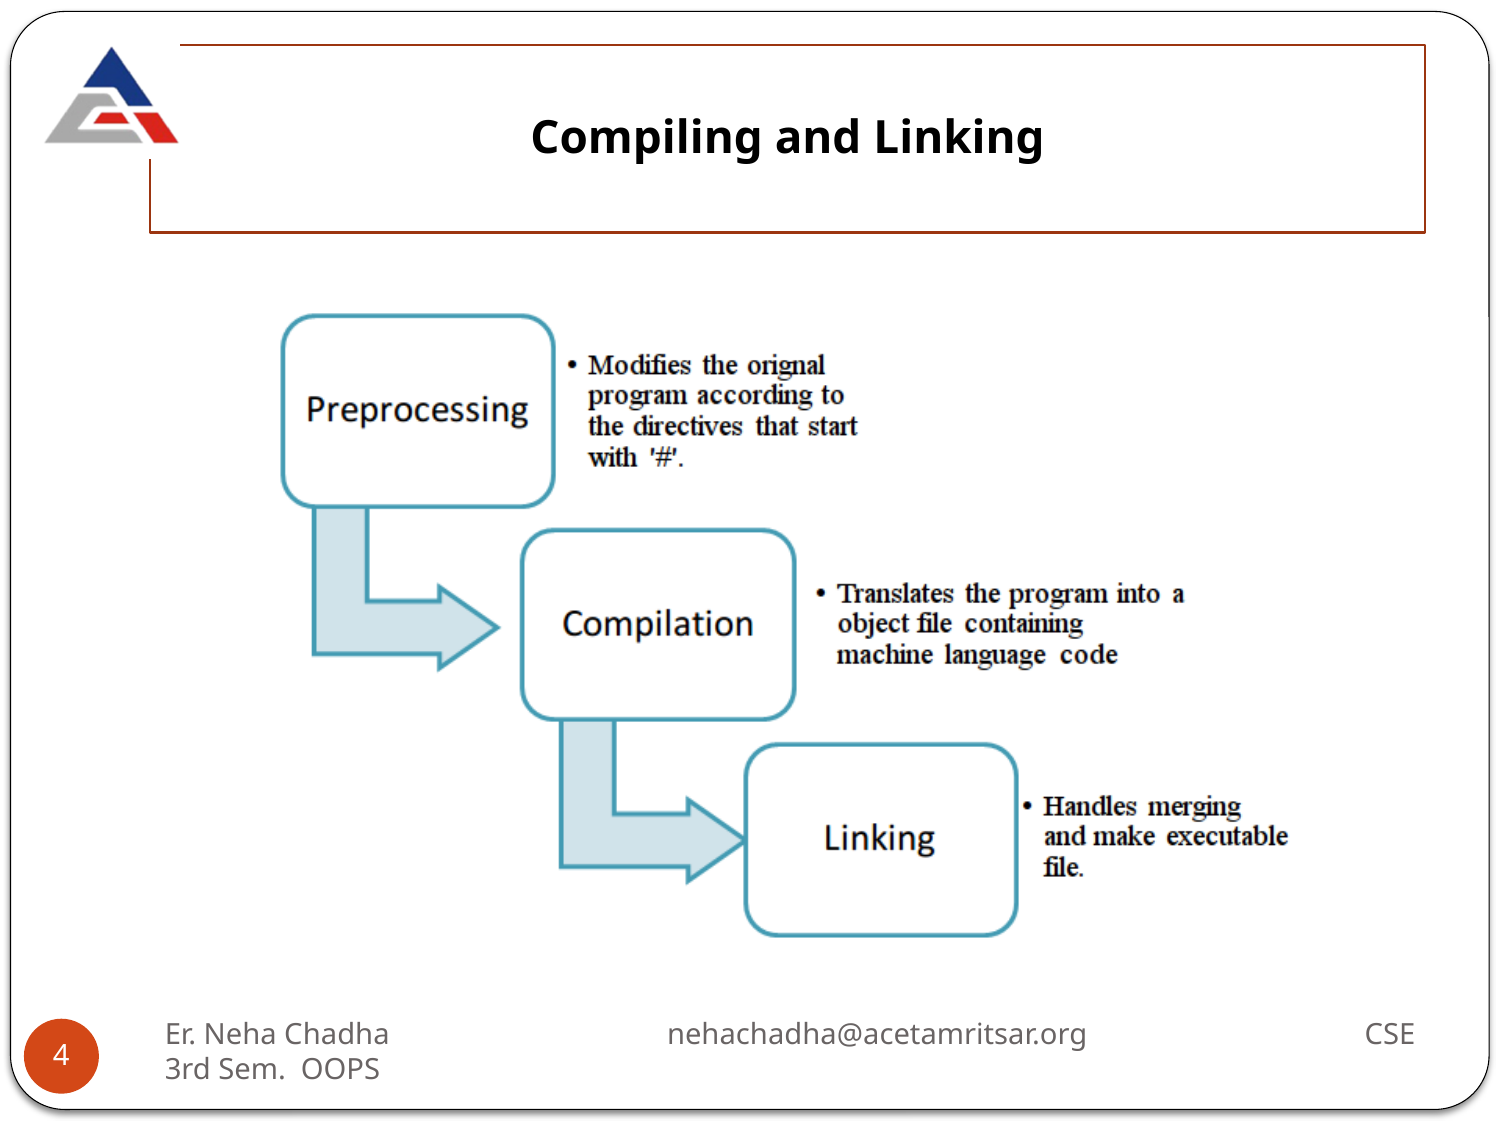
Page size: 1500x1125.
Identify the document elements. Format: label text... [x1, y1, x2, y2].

picture [40, 43, 180, 159]
title Compiling and Linking [149, 44, 1426, 234]
footer Er. Neha Chadha nehachadha@acetamritsar.org CSE 3rd Sem. OOPS [150, 1012, 1459, 1088]
picture [262, 287, 1327, 966]
slide_number 4 [23, 1018, 99, 1094]
